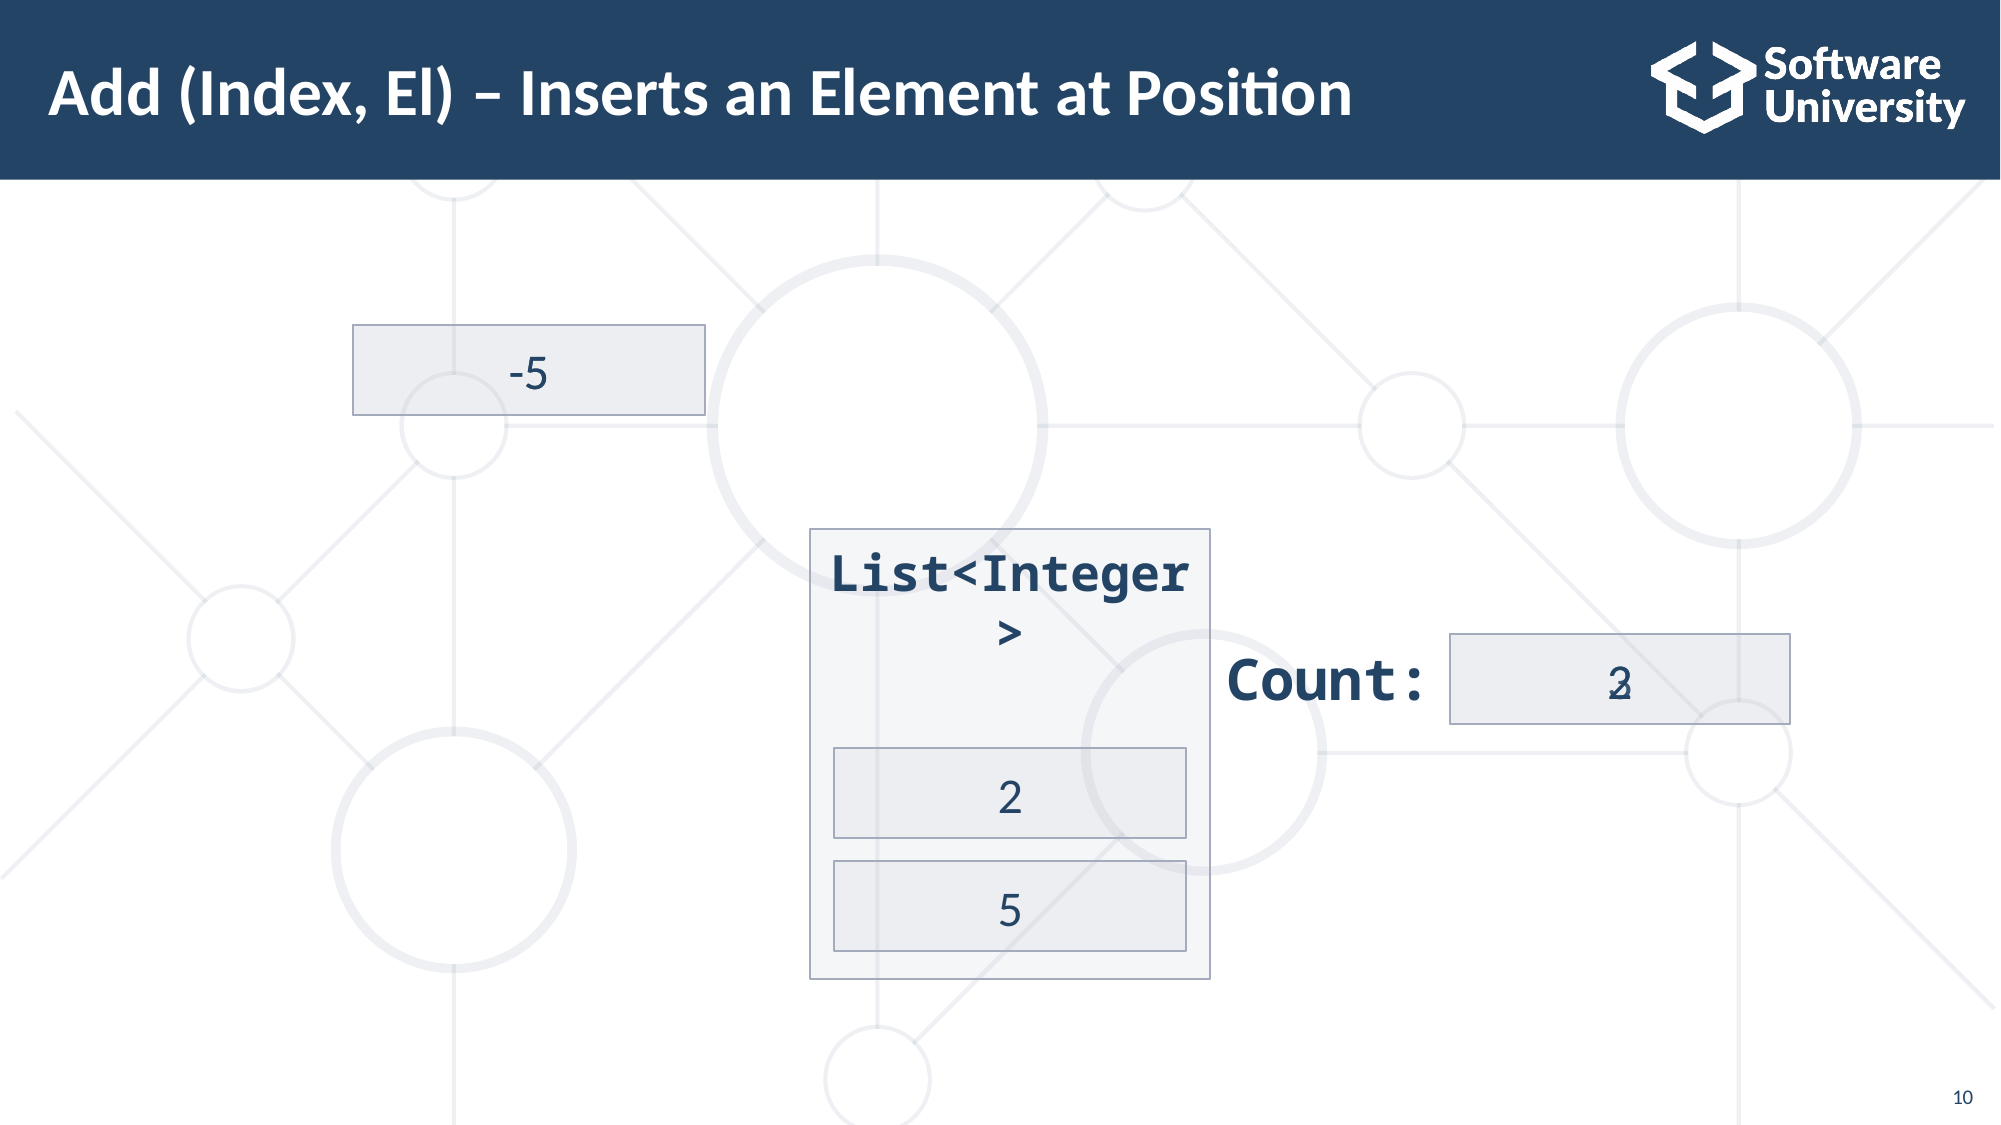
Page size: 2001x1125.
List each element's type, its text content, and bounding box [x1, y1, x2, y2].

text_box Count: [1138, 638, 1464, 725]
text_box 5 [834, 861, 1187, 951]
text_box List<Integer> [810, 533, 1210, 669]
slide_number 10 [1927, 1067, 1989, 1117]
title Add (Index, El) – Inserts an Element at Position [31, 16, 1625, 162]
text_box -5 [352, 324, 706, 415]
text_box [810, 669, 1210, 980]
text_box 2 [1449, 634, 1790, 725]
picture [1651, 41, 1966, 134]
text_box [810, 529, 1210, 533]
text_box 2 [834, 748, 1187, 839]
